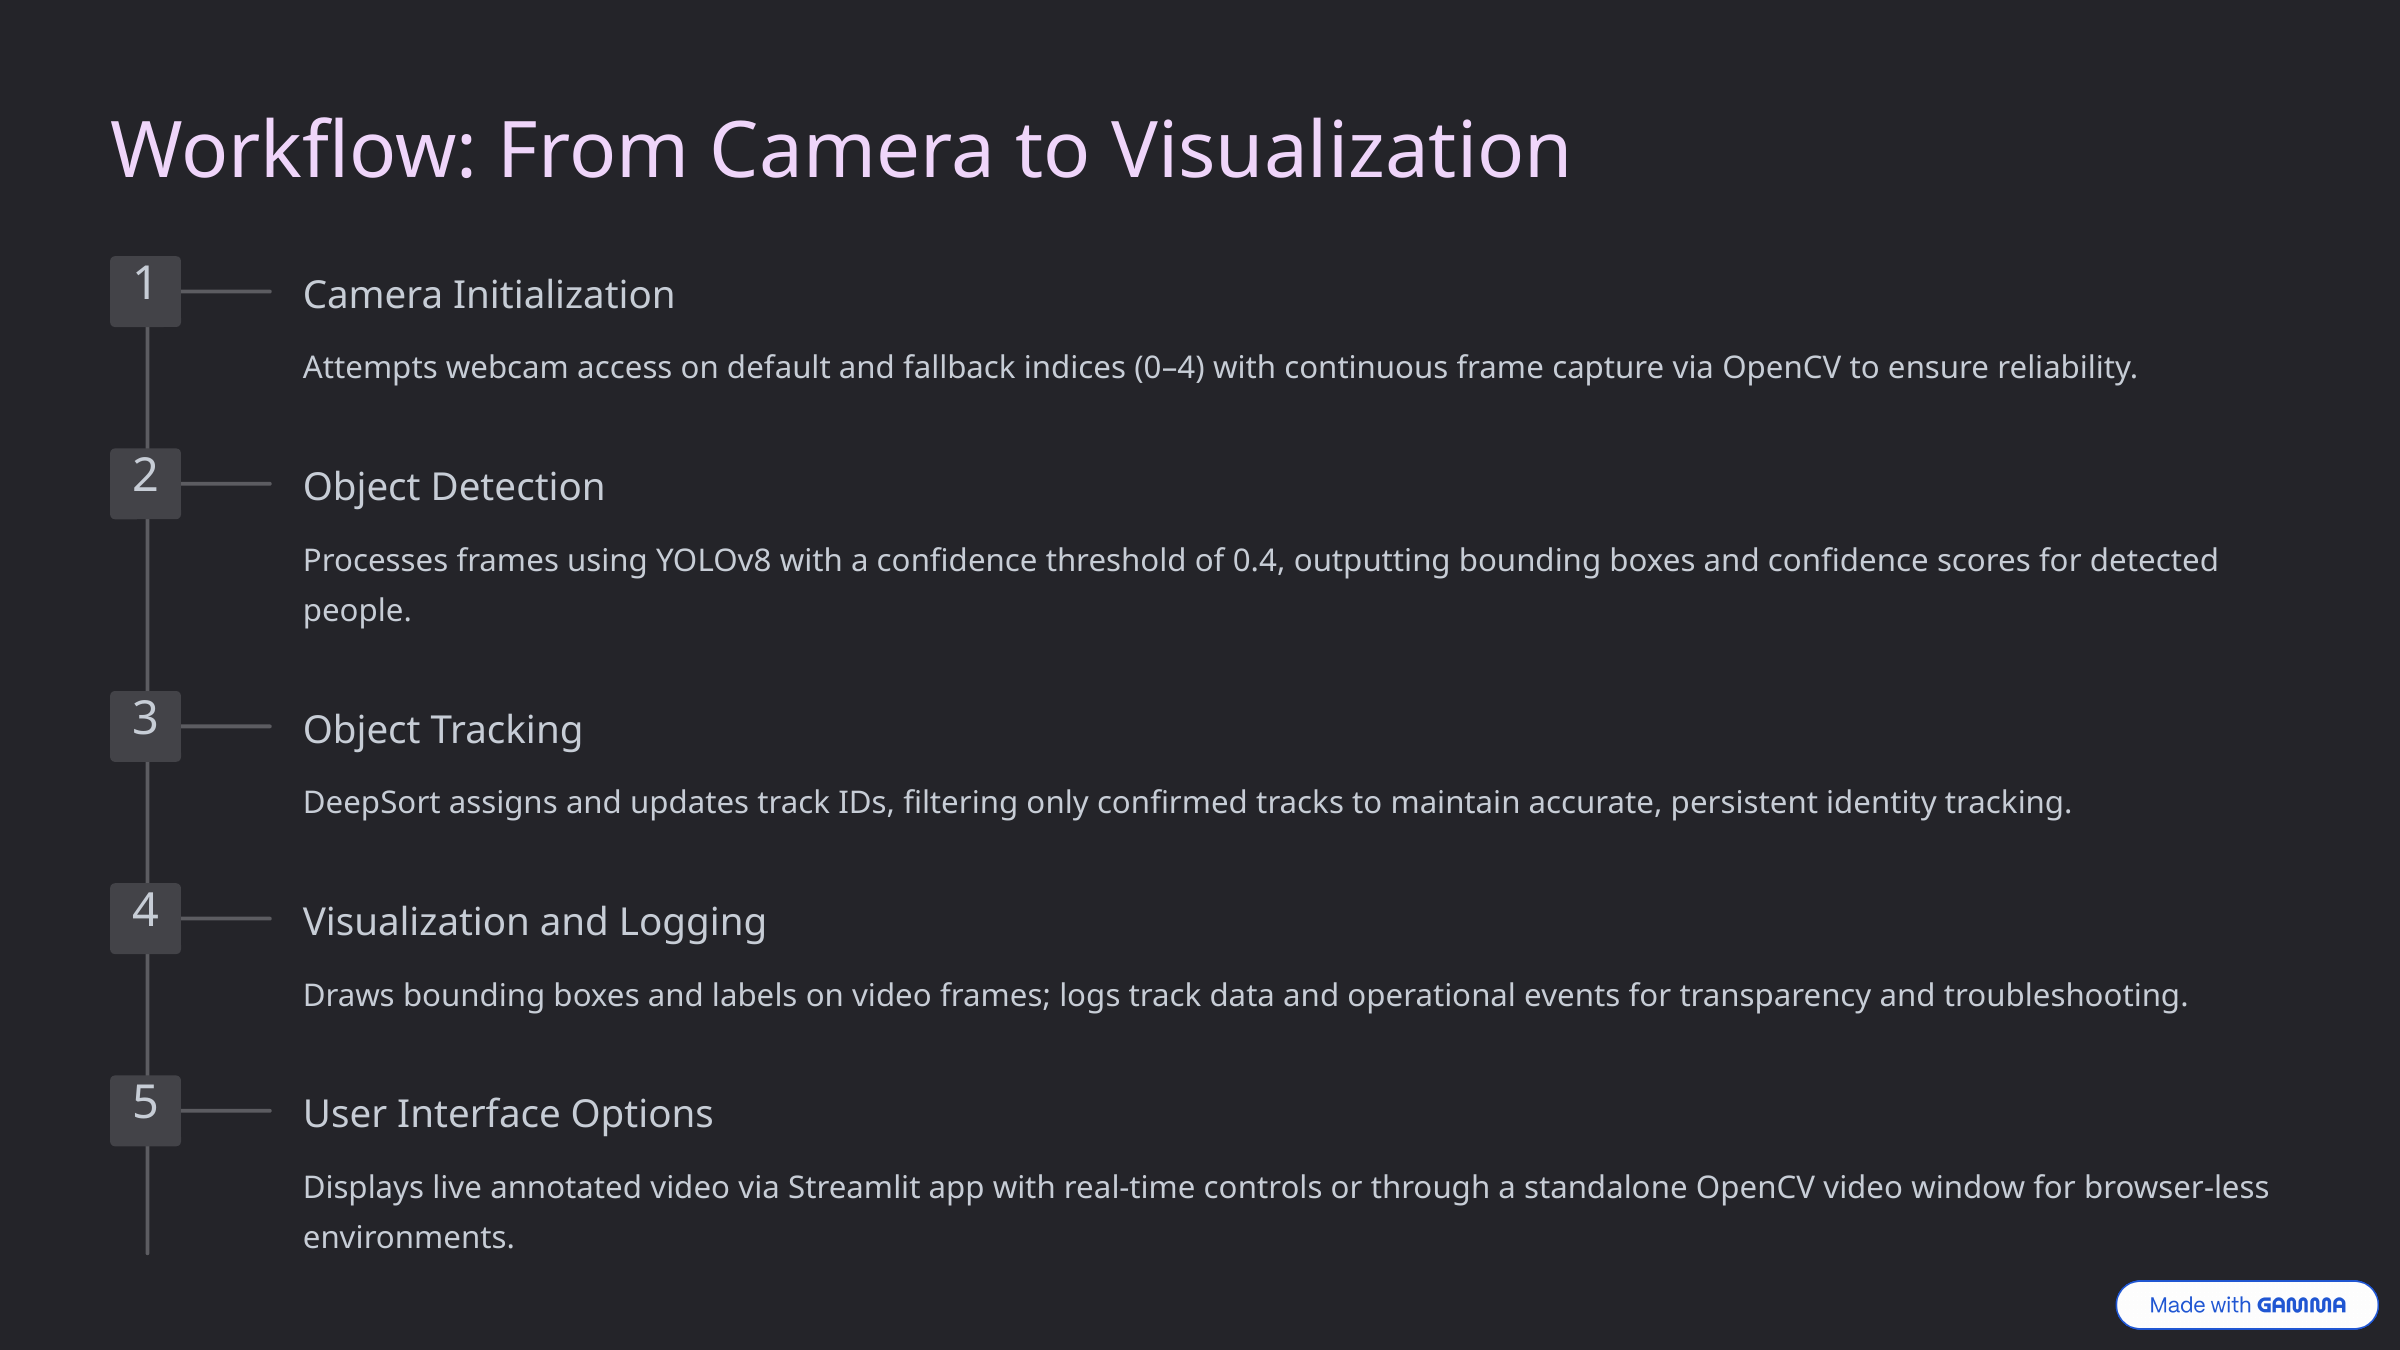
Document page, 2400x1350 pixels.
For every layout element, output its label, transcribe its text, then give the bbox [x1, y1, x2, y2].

text_box [110, 256, 182, 328]
text_box [181, 289, 272, 294]
picture [2106, 1271, 2389, 1339]
text_box 2 [121, 454, 170, 514]
text_box [110, 1075, 182, 1147]
text_box 4 [121, 889, 170, 949]
text_box [181, 481, 272, 486]
text_box Attempts webcam access on default and fallback indices (0–4) with continuous frame capture via OpenCV to ensure reliability. [303, 335, 2290, 386]
text_box Visualization and Logging [302, 894, 772, 944]
text_box Object Detection [302, 459, 697, 509]
text_box Draws bounding boxes and labels on video frames; logs track data and operational events for transparency and troubleshooting. [303, 962, 2290, 1013]
text_box 1 [121, 262, 170, 322]
text_box 3 [121, 696, 170, 756]
text_box [145, 520, 150, 691]
text_box [145, 955, 150, 1075]
text_box Camera Initialization [302, 267, 697, 317]
text_box [145, 1147, 150, 1256]
text_box Displays live annotated video via Streamlit app with real-time controls or through a standalone OpenCV video window for browser-less environments. [303, 1154, 2290, 1255]
text_box 5 [121, 1081, 170, 1141]
text_box [145, 328, 150, 448]
text_box [181, 724, 272, 729]
text_box [110, 691, 182, 762]
text_box [181, 1108, 272, 1113]
text_box Object Tracking [302, 701, 697, 752]
text_box DeepSort assigns and updates track IDs, filtering only confirmed tracks to maintain accurate, persistent identity tracking. [303, 769, 2290, 821]
text_box [110, 448, 182, 520]
text_box [145, 762, 150, 883]
text_box Workflow: From Camera to Visualization [110, 94, 1578, 194]
text_box Processes frames using YOLOv8 with a confidence threshold of 0.4, outputting bounding boxes and confidence scores for detected people. [303, 527, 2290, 628]
text_box [110, 883, 182, 955]
text_box [181, 916, 272, 921]
text_box User Interface Options [302, 1086, 714, 1136]
